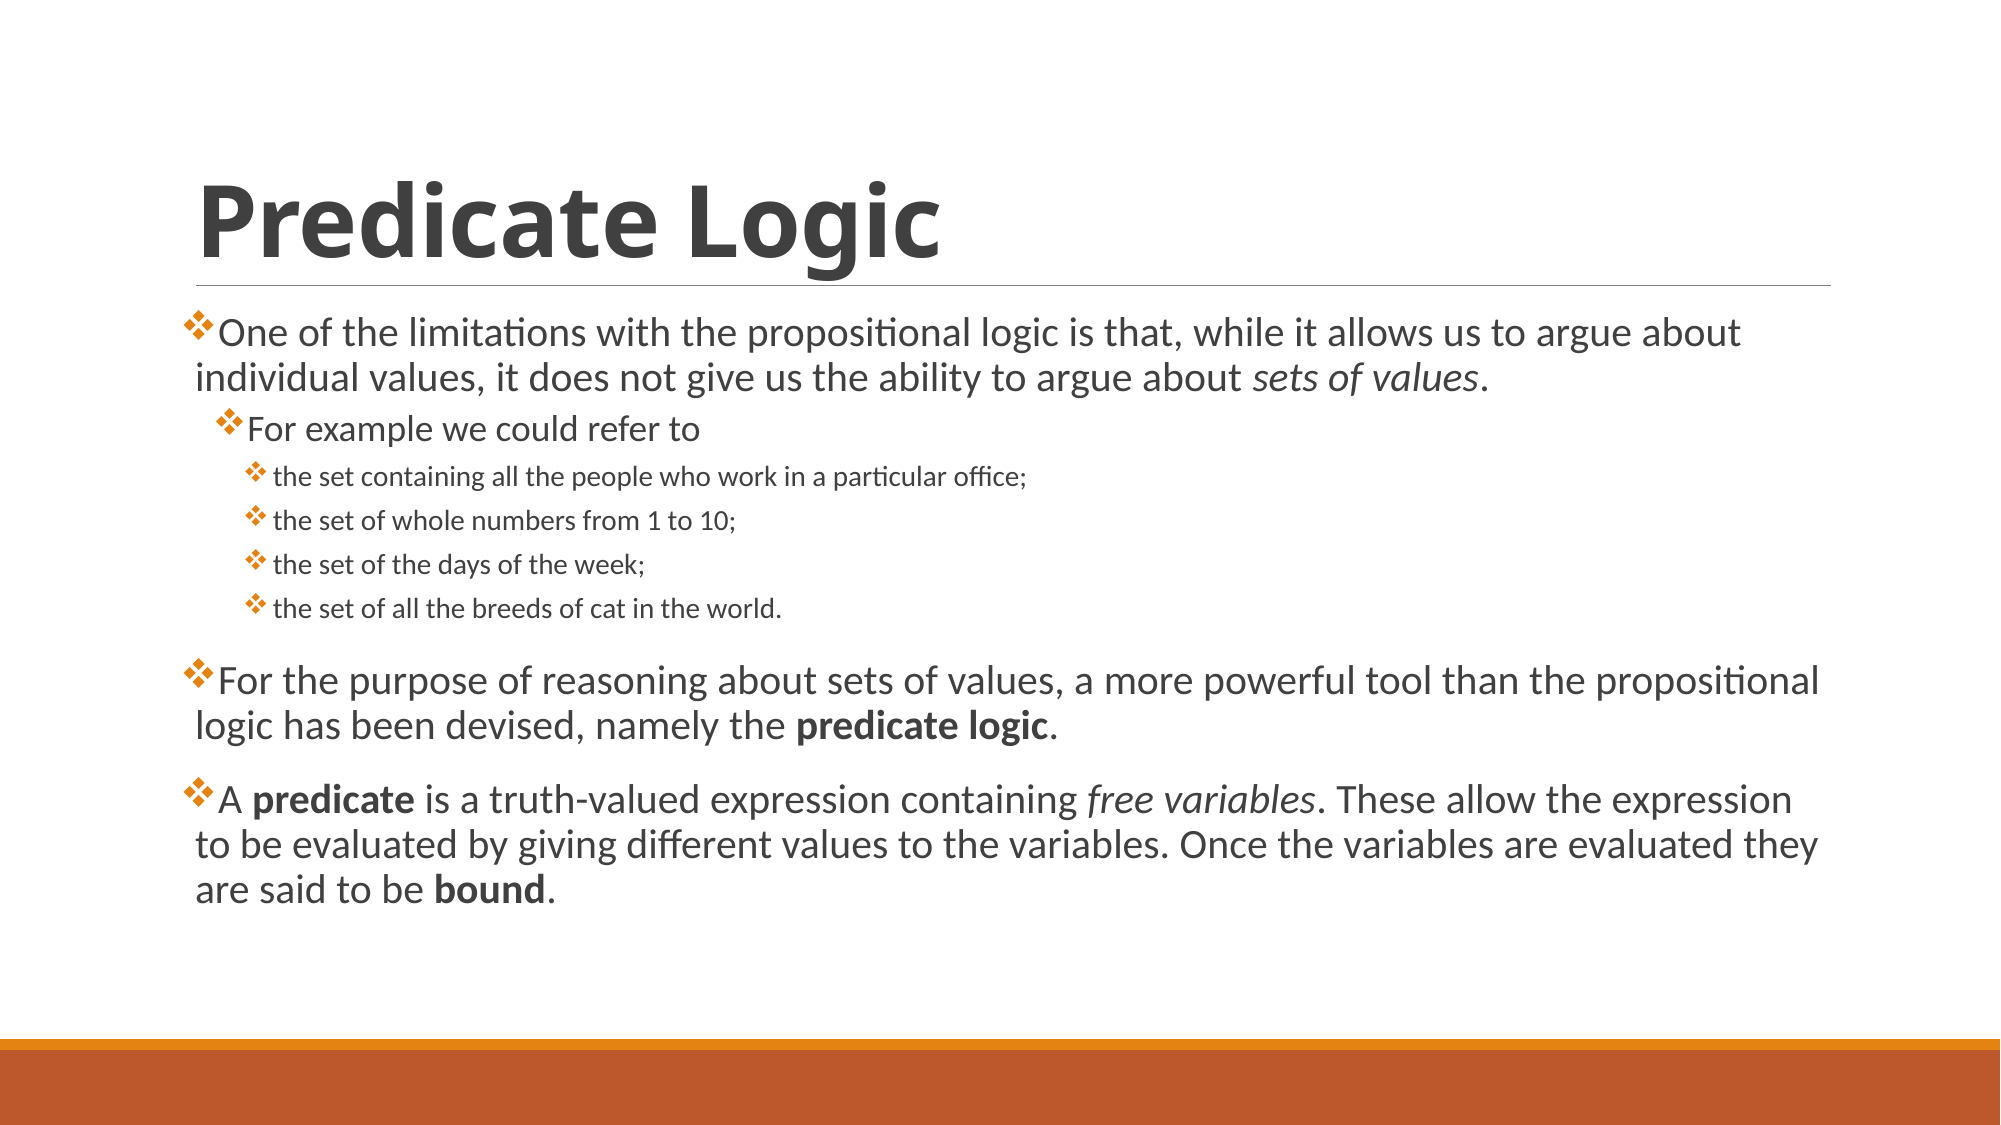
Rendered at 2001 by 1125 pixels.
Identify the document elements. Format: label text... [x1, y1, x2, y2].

title Predicate Logic [180, 47, 1830, 285]
list One of the limitations with the propositional logic is that, while it allows us to argue about individual values, it does not give us the ability to argue about sets of values. For example we could refer to the set containing all the people who work in a particular office; the set of whole numbers from 1 to 10; the set of the days of the week; the set of all the breeds of cat in the world. For the purpose of reasoning about sets of values, a more powerful tool than the propositional logic has been devised, namely the predicate logic. A predicate is a truth-valued expression containing free variables. These allow the expression to be evaluated by giving different values to the variables. Once the variables are evaluated they are said to be bound. [180, 302, 1830, 963]
